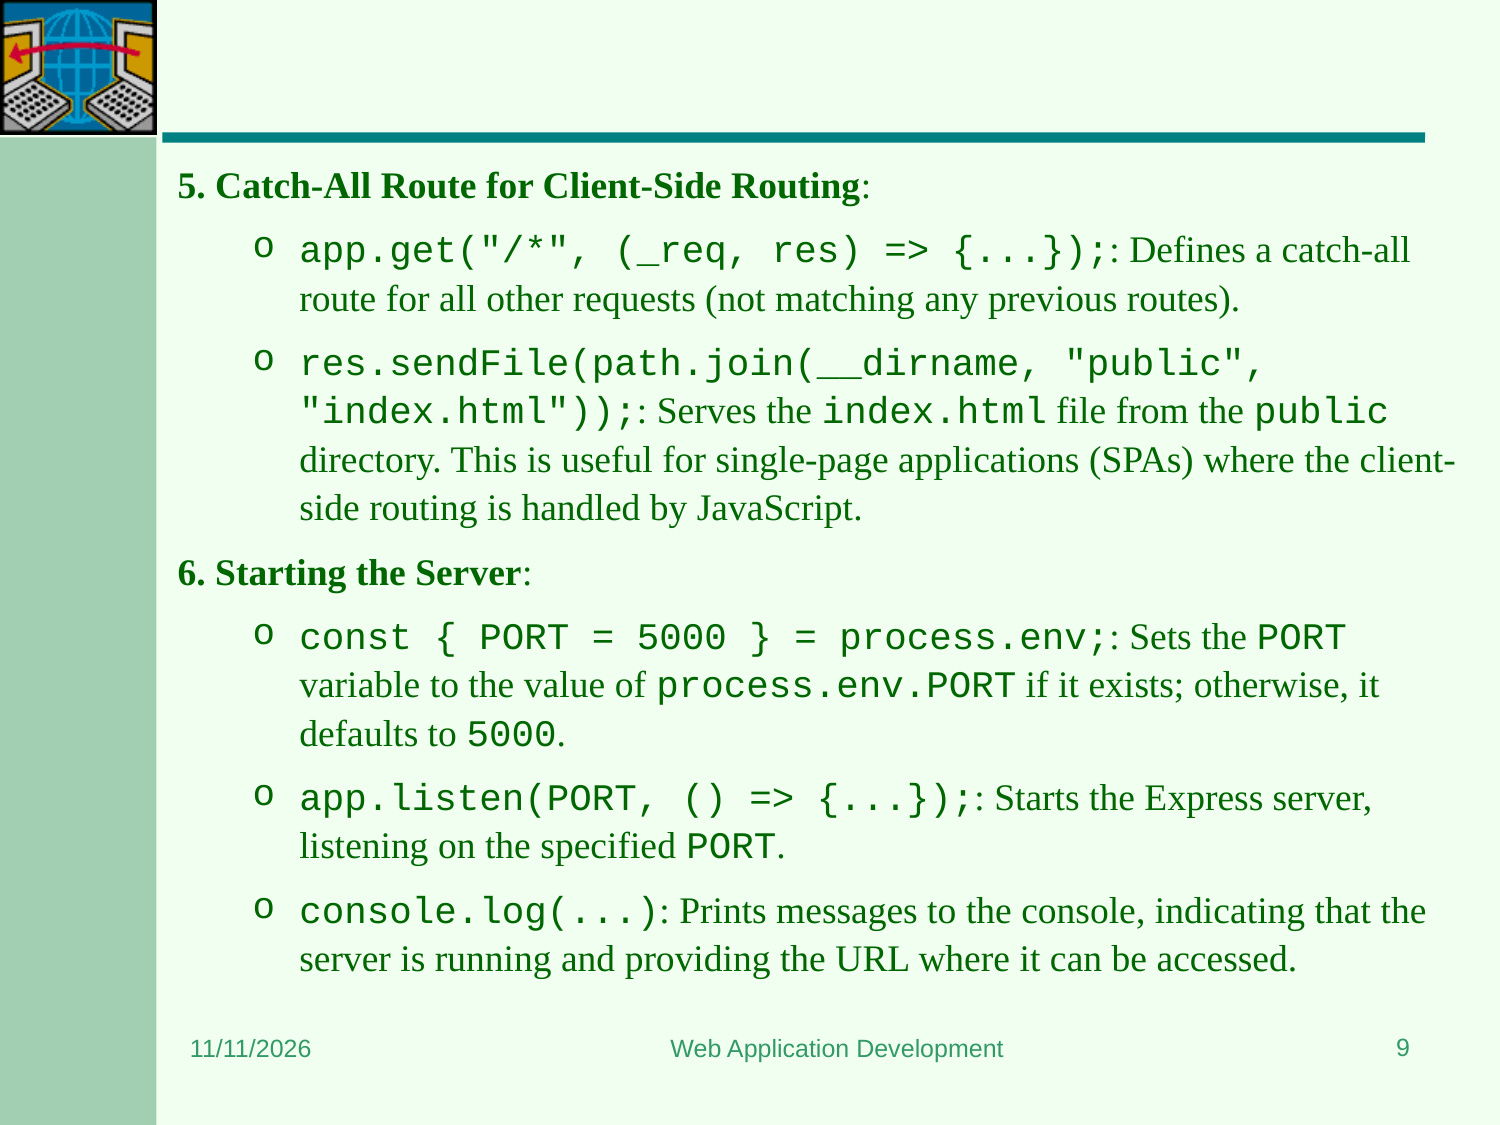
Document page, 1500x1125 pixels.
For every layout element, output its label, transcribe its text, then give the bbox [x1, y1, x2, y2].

list 5. Catch-All Route for Client-Side Routing: app.get("/*", (_req, res) => {...});: Defines a catch-all route for all other requests (not matching any previous routes). res.sendFile(path.join(__dirname, "public", "index.html"));: Serves the index.html file from the public directory. This is useful for single-page applications (SPAs) where the client-side routing is handled by JavaScript. 6. Starting the Server: const { PORT = 5000 } = process.env;: Sets the PORT variable to the value of process.env.PORT if it exists; otherwise, it defaults to 5000. app.listen(PORT, () => {...});: Starts the Express server, listening on the specified PORT. console.log(...): Prints messages to the console, indicating that the server is running and providing the URL where it can be accessed. [162, 149, 1488, 1013]
slide_number 9 [1237, 1024, 1426, 1103]
picture [0, 0, 157, 135]
footer Web Application Development [462, 1024, 1213, 1104]
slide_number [174, 1024, 438, 1104]
